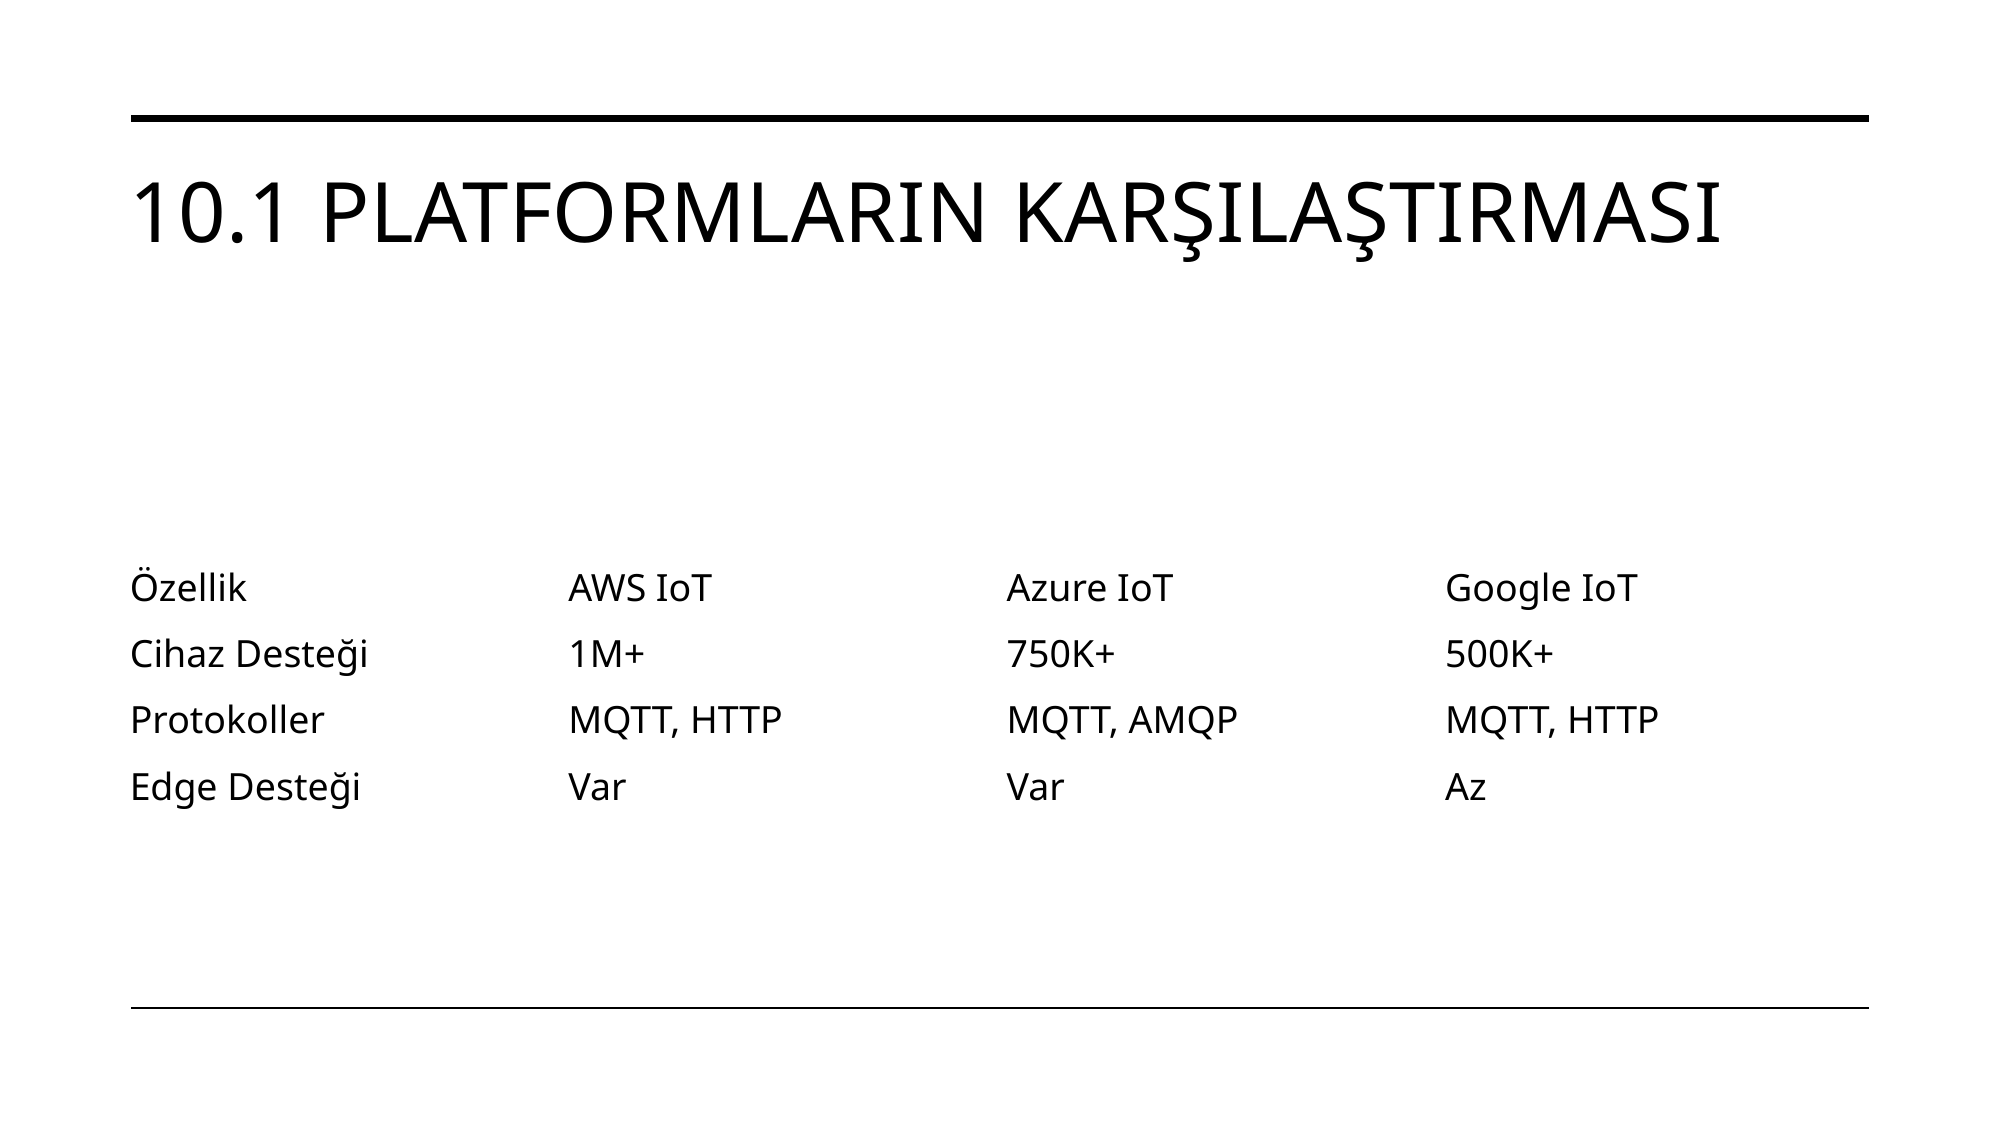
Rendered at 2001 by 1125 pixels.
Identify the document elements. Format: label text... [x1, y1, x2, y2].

table_header Google IoT [1430, 554, 1869, 620]
table_header Azure IoT [992, 554, 1430, 620]
table_cell Cihaz Desteği [115, 620, 553, 687]
table_cell MQTT, HTTP [553, 687, 992, 753]
table_cell MQTT, HTTP [1430, 687, 1869, 753]
table_cell 500K+ [1430, 620, 1869, 687]
table_cell Var [992, 753, 1430, 819]
title 10.1 Platformların karşılaştırması [114, 151, 1869, 276]
table_header Özellik [115, 554, 553, 620]
table_cell MQTT, AMQP [992, 687, 1430, 753]
table_cell 1M+ [553, 620, 992, 687]
table_cell Var [553, 753, 992, 819]
table_cell Edge Desteği [115, 753, 553, 819]
table_cell Az [1430, 753, 1869, 819]
table_header AWS IoT [553, 554, 992, 620]
table_cell Protokoller [115, 687, 553, 753]
table_cell 750K+ [992, 620, 1430, 687]
